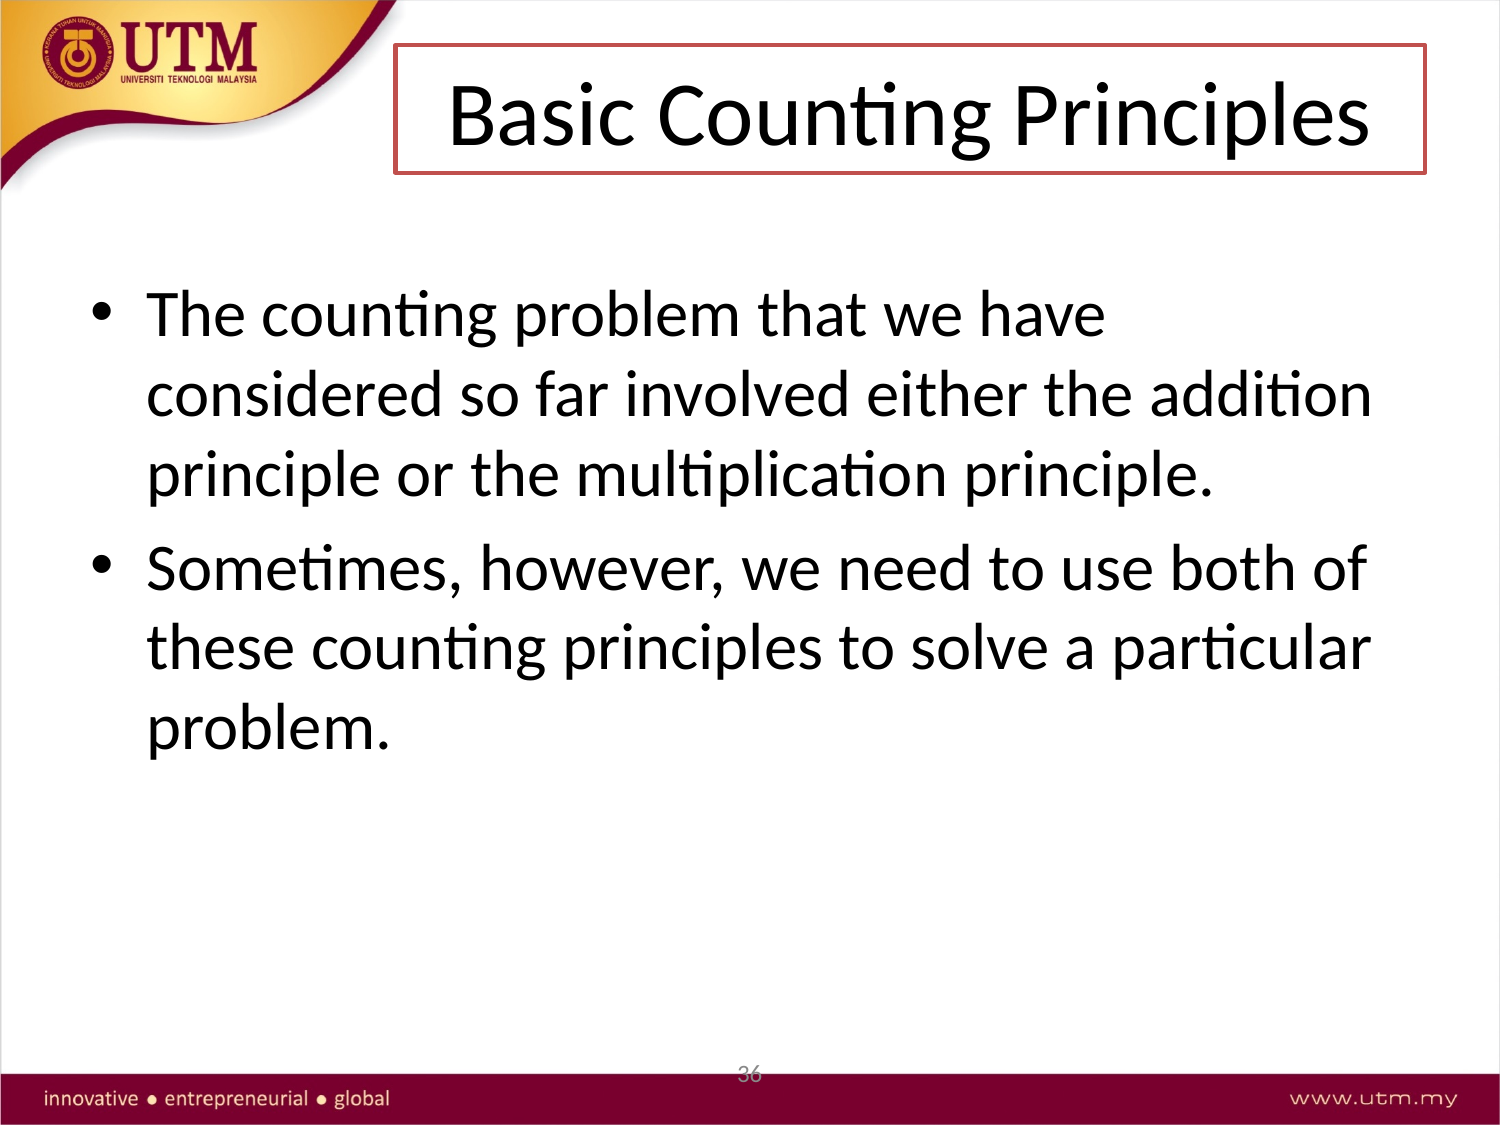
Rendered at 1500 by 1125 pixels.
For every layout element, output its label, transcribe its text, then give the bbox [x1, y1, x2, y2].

picture [0, 0, 1500, 1125]
slide_number 36 [512, 1042, 988, 1103]
title Basic Counting Principles [393, 43, 1427, 175]
list The counting problem that we have considered so far involved either the addition principle or the multiplication principle. Sometimes, however, we need to use both of these counting principles to solve a particular problem. [75, 262, 1425, 1005]
